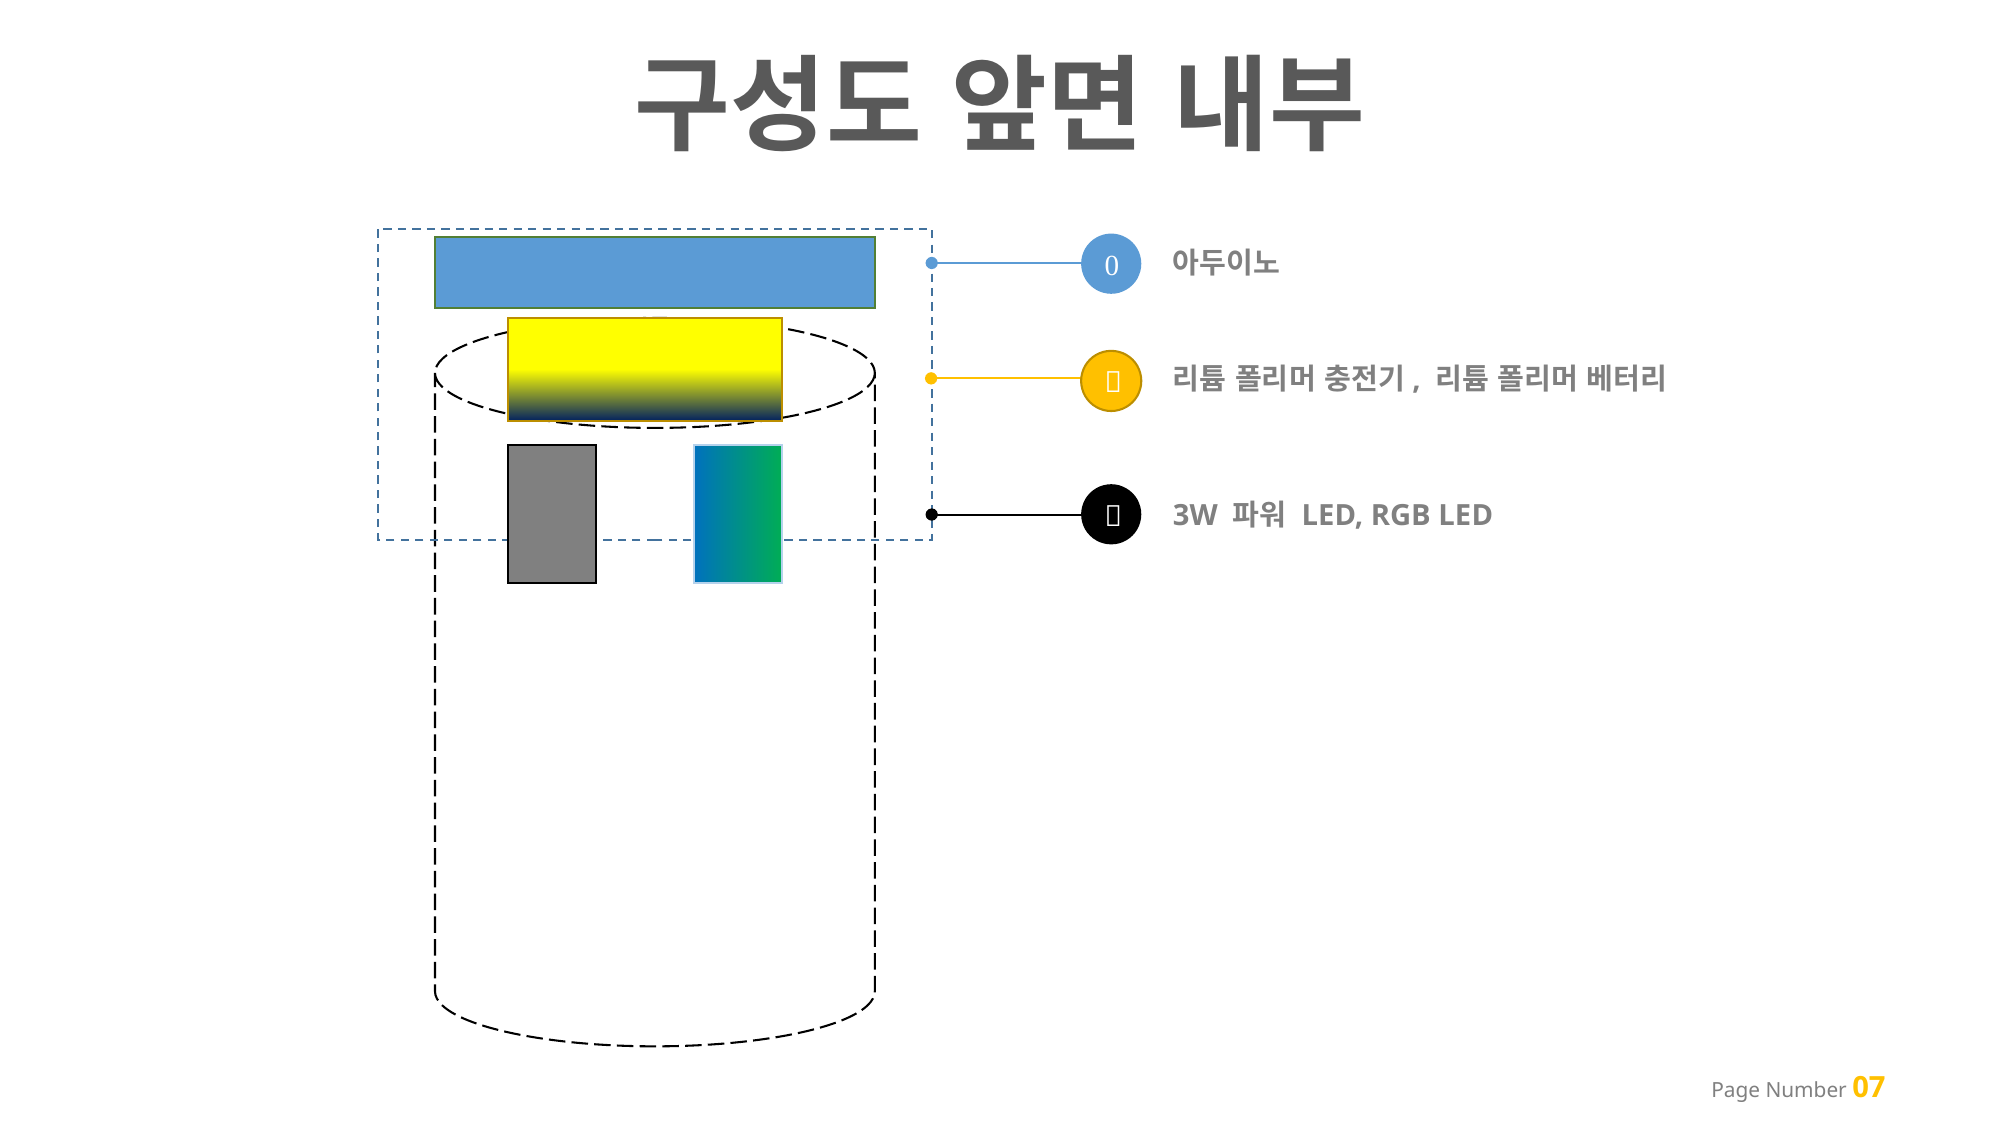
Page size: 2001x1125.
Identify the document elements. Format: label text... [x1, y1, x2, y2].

text_box  [1080, 349, 1143, 413]
text_box 3W 파워 LED, RGB LED [1158, 488, 1782, 539]
text_box  [1080, 232, 1143, 295]
text_box [507, 444, 597, 584]
text_box [433, 540, 876, 1048]
text_box 리튬 폴리머 충전기, 리튬 폴리머 베터리 [1158, 353, 1782, 403]
text_box [507, 317, 783, 422]
text_box  [1081, 484, 1142, 545]
text_box [693, 444, 783, 584]
text_box 구성도 앞면 내부 [619, 31, 1381, 172]
text_box 아두이노 [1158, 236, 1782, 287]
text_box Page Number 07 [1696, 1061, 1901, 1112]
text_box [377, 228, 933, 541]
text_box [434, 236, 876, 309]
